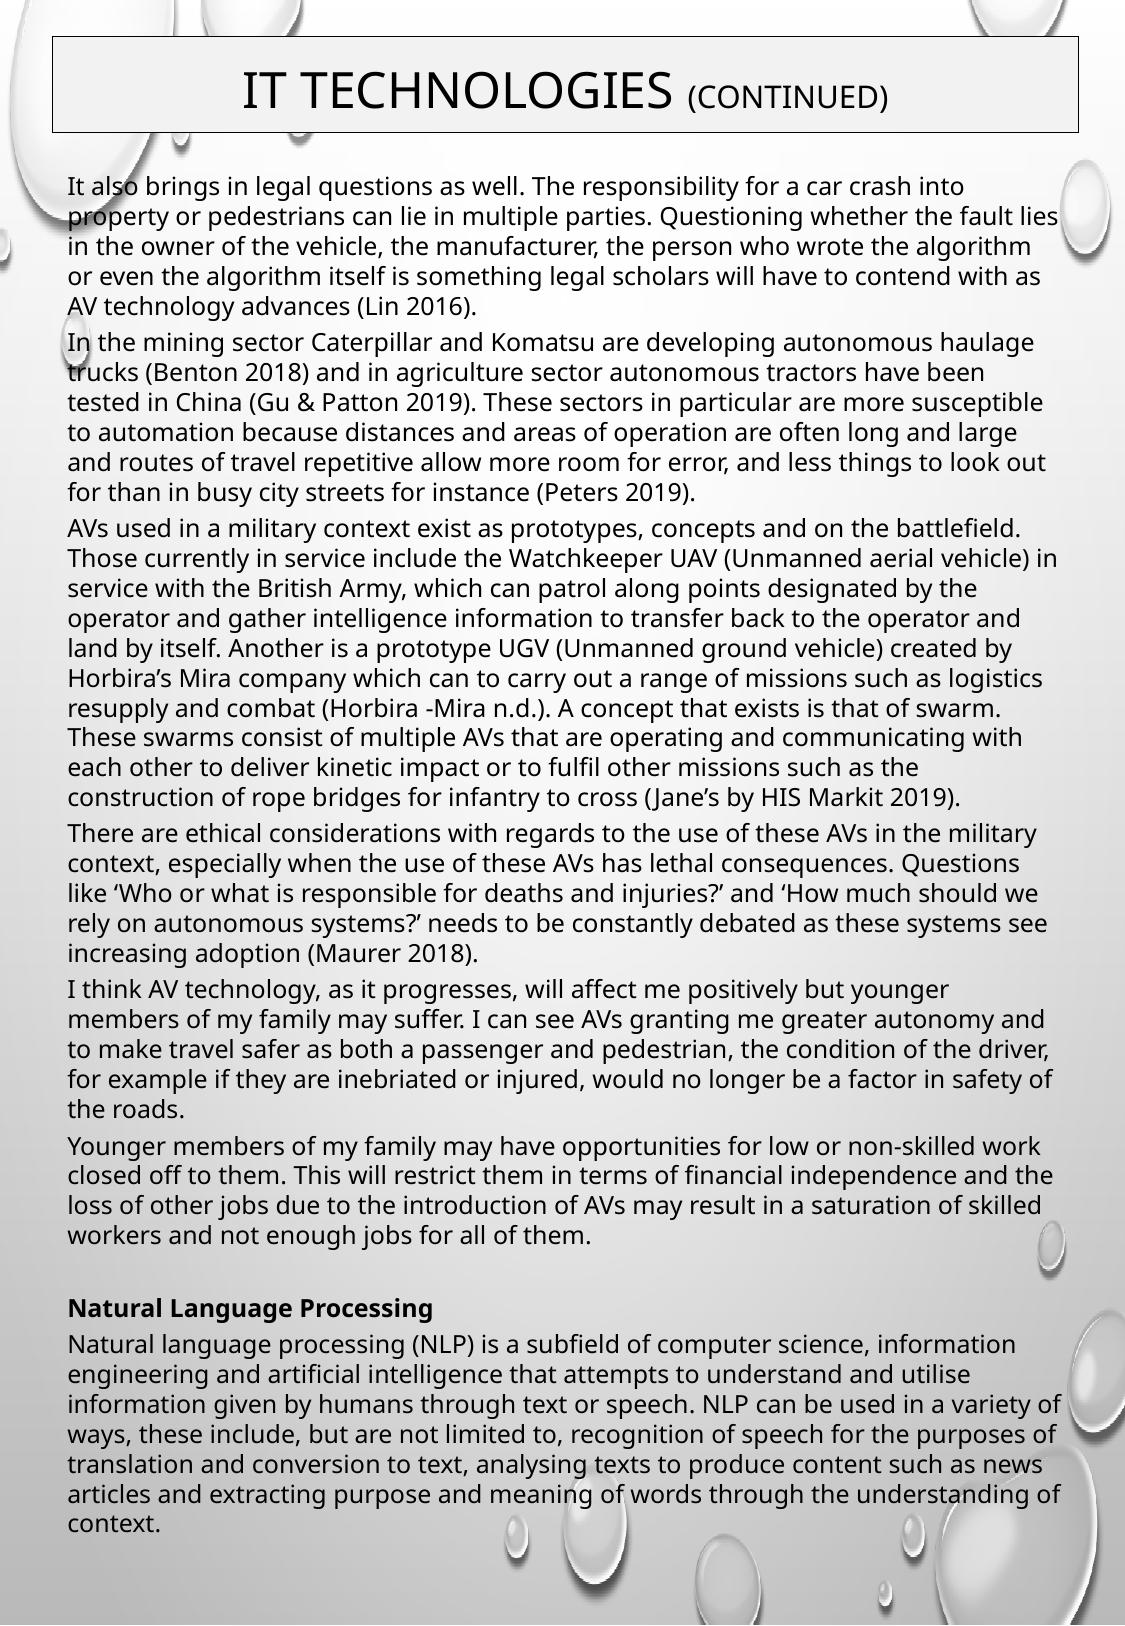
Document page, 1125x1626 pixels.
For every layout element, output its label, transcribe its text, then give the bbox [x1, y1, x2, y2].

text_box It also brings in legal questions as well. The responsibility for a car crash into property or pedestrians can lie in multiple parties. Questioning whether the fault lies in the owner of the vehicle, the manufacturer, the person who wrote the algorithm or even the algorithm itself is something legal scholars will have to contend with as AV technology advances (Lin 2016). In the mining sector Caterpillar and Komatsu are developing autonomous haulage trucks (Benton 2018) and in agriculture sector autonomous tractors have been tested in China (Gu & Patton 2019). These sectors in particular are more susceptible to automation because distances and areas of operation are often long and large and routes of travel repetitive allow more room for error, and less things to look out for than in busy city streets for instance (Peters 2019). AVs used in a military context exist as prototypes, concepts and on the battlefield. Those currently in service include the Watchkeeper UAV (Unmanned aerial vehicle) in service with the British Army, which can patrol along points designated by the operator and gather intelligence information to transfer back to the operator and land by itself. Another is a prototype UGV (Unmanned ground vehicle) created by Horbira’s Mira company which can to carry out a range of missions such as logistics resupply and combat (Horbira -Mira n.d.). A concept that exists is that of swarm. These swarms consist of multiple AVs that are operating and communicating with each other to deliver kinetic impact or to fulfil other missions such as the construction of rope bridges for infantry to cross (Jane’s by HIS Markit 2019). There are ethical considerations with regards to the use of these AVs in the military context, especially when the use of these AVs has lethal consequences. Questions like ‘Who or what is responsible for deaths and injuries?’ and ‘How much should we rely on autonomous systems?’ needs to be constantly debated as these systems see increasing adoption (Maurer 2018). I think AV technology, as it progresses, will affect me positively but younger members of my family may suffer. I can see AVs granting me greater autonomy and to make travel safer as both a passenger and pedestrian, the condition of the driver, for example if they are inebriated or injured, would no longer be a factor in safety of the roads. Younger members of my family may have opportunities for low or non-skilled work closed off to them. This will restrict them in terms of financial independence and the loss of other jobs due to the introduction of AVs may result in a saturation of skilled workers and not enough jobs for all of them. Natural Language Processing Natural language processing (NLP) is a subfield of computer science, information engineering and artificial intelligence that attempts to understand and utilise information given by humans through text or speech. NLP can be used in a variety of ways, these include, but are not limited to, recognition of speech for the purposes of translation and conversion to text, analysing texts to produce content such as news articles and extracting purpose and meaning of words through the understanding of context. [52, 163, 1079, 1546]
text_box IT TECHNOLOGIES (CONTINUED) [52, 36, 1079, 133]
picture [0, 0, 1125, 1625]
